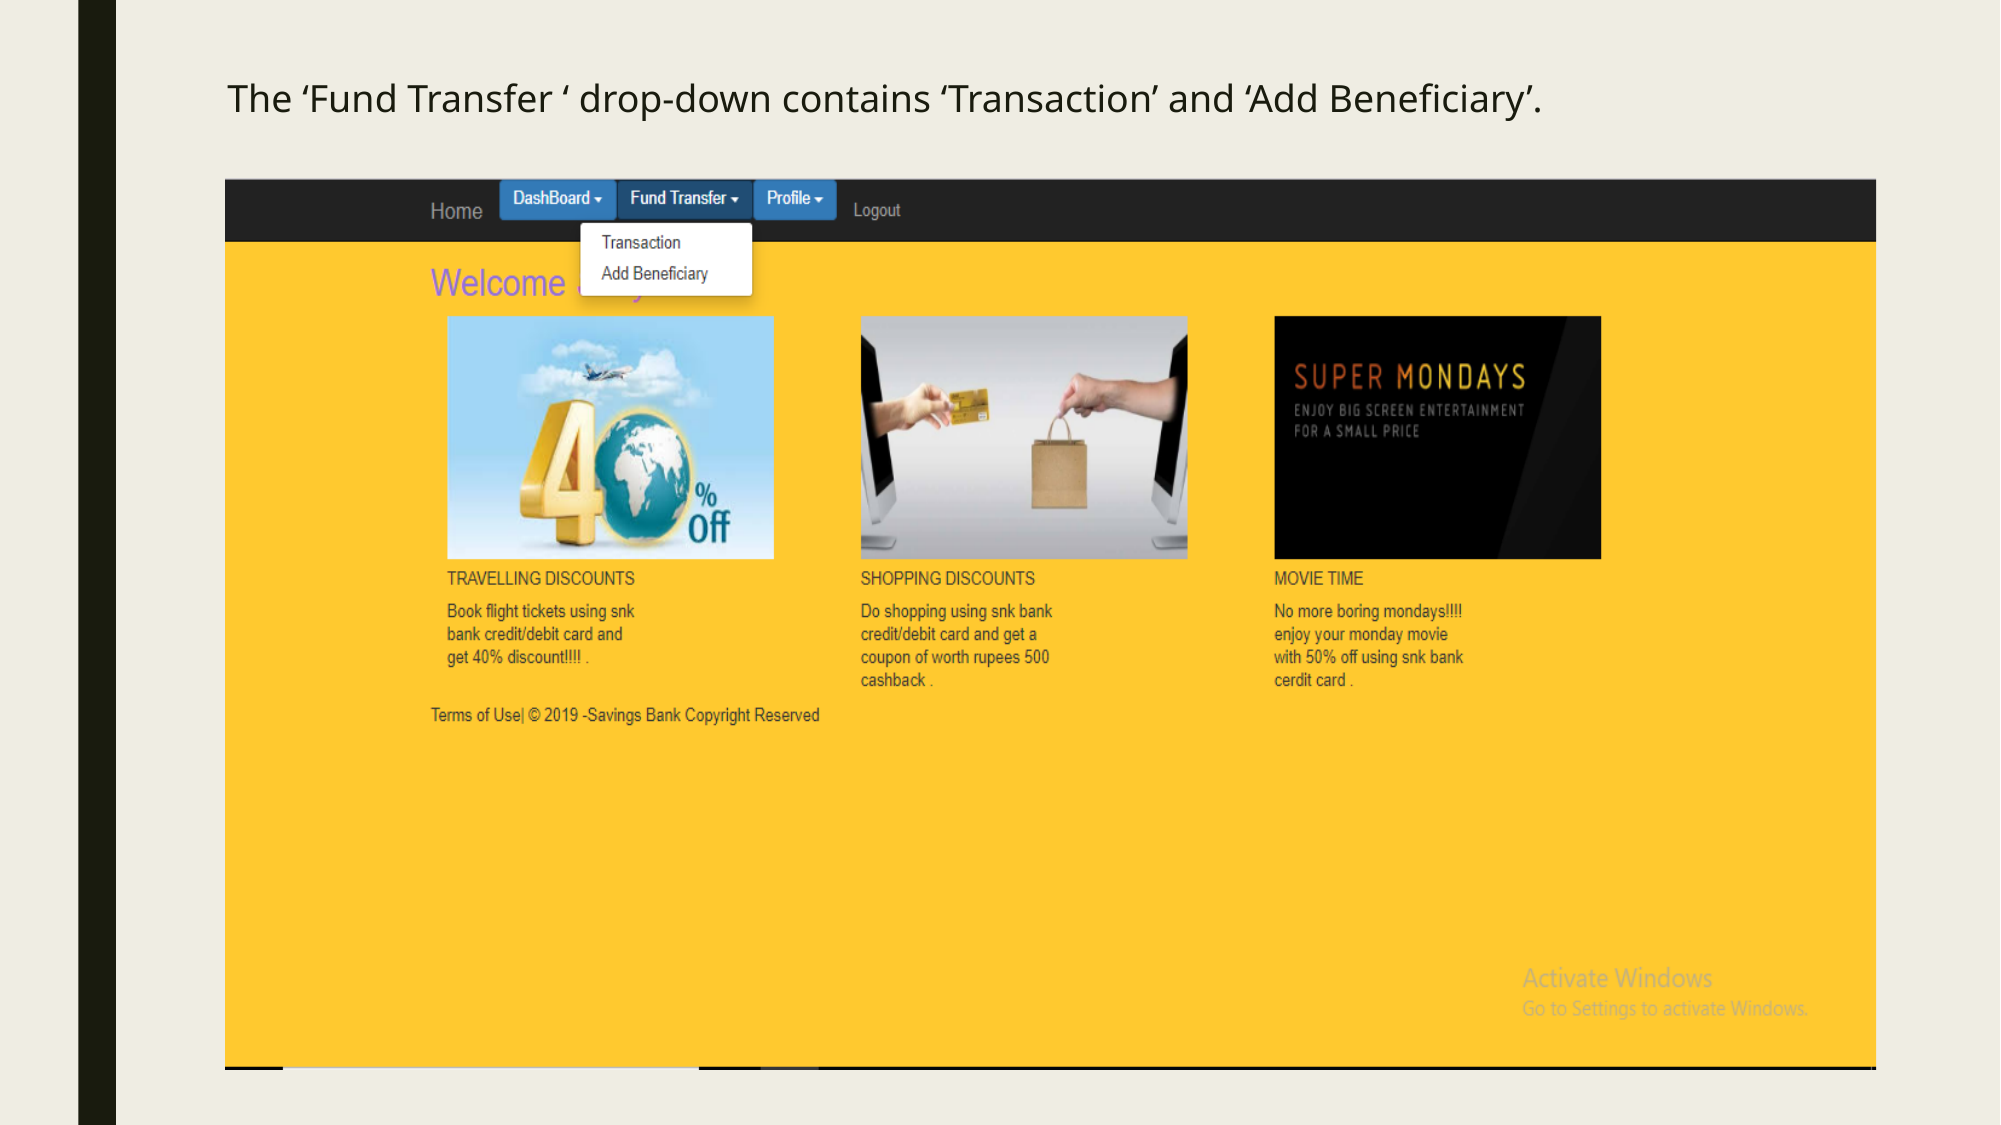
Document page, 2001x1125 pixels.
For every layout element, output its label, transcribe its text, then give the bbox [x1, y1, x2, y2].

title The ‘Fund Transfer ‘ drop-down contains ‘Transaction’ and ‘Add Beneficiary’. [212, 73, 1788, 163]
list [224, 178, 1876, 1070]
